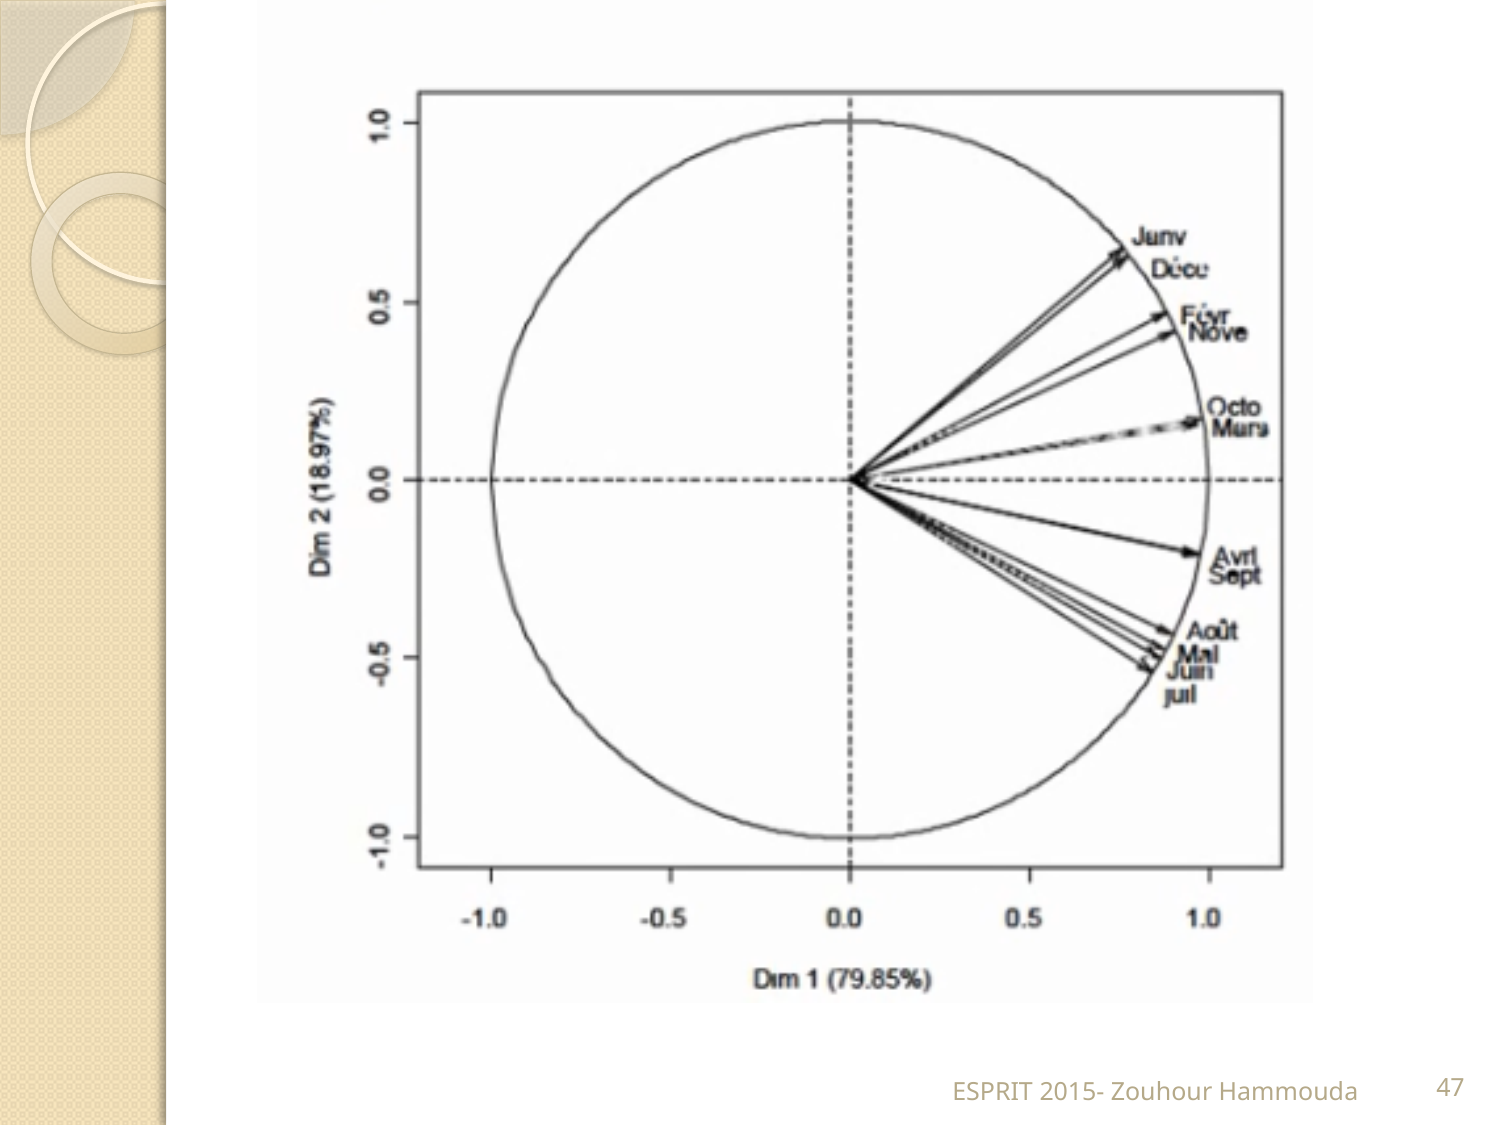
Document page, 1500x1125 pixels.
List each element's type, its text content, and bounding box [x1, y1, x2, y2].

slide_number 47 [1413, 1034, 1488, 1113]
picture [257, 0, 1313, 1003]
footer ESPRIT 2015- Zouhour Hammouda [937, 1034, 1413, 1113]
